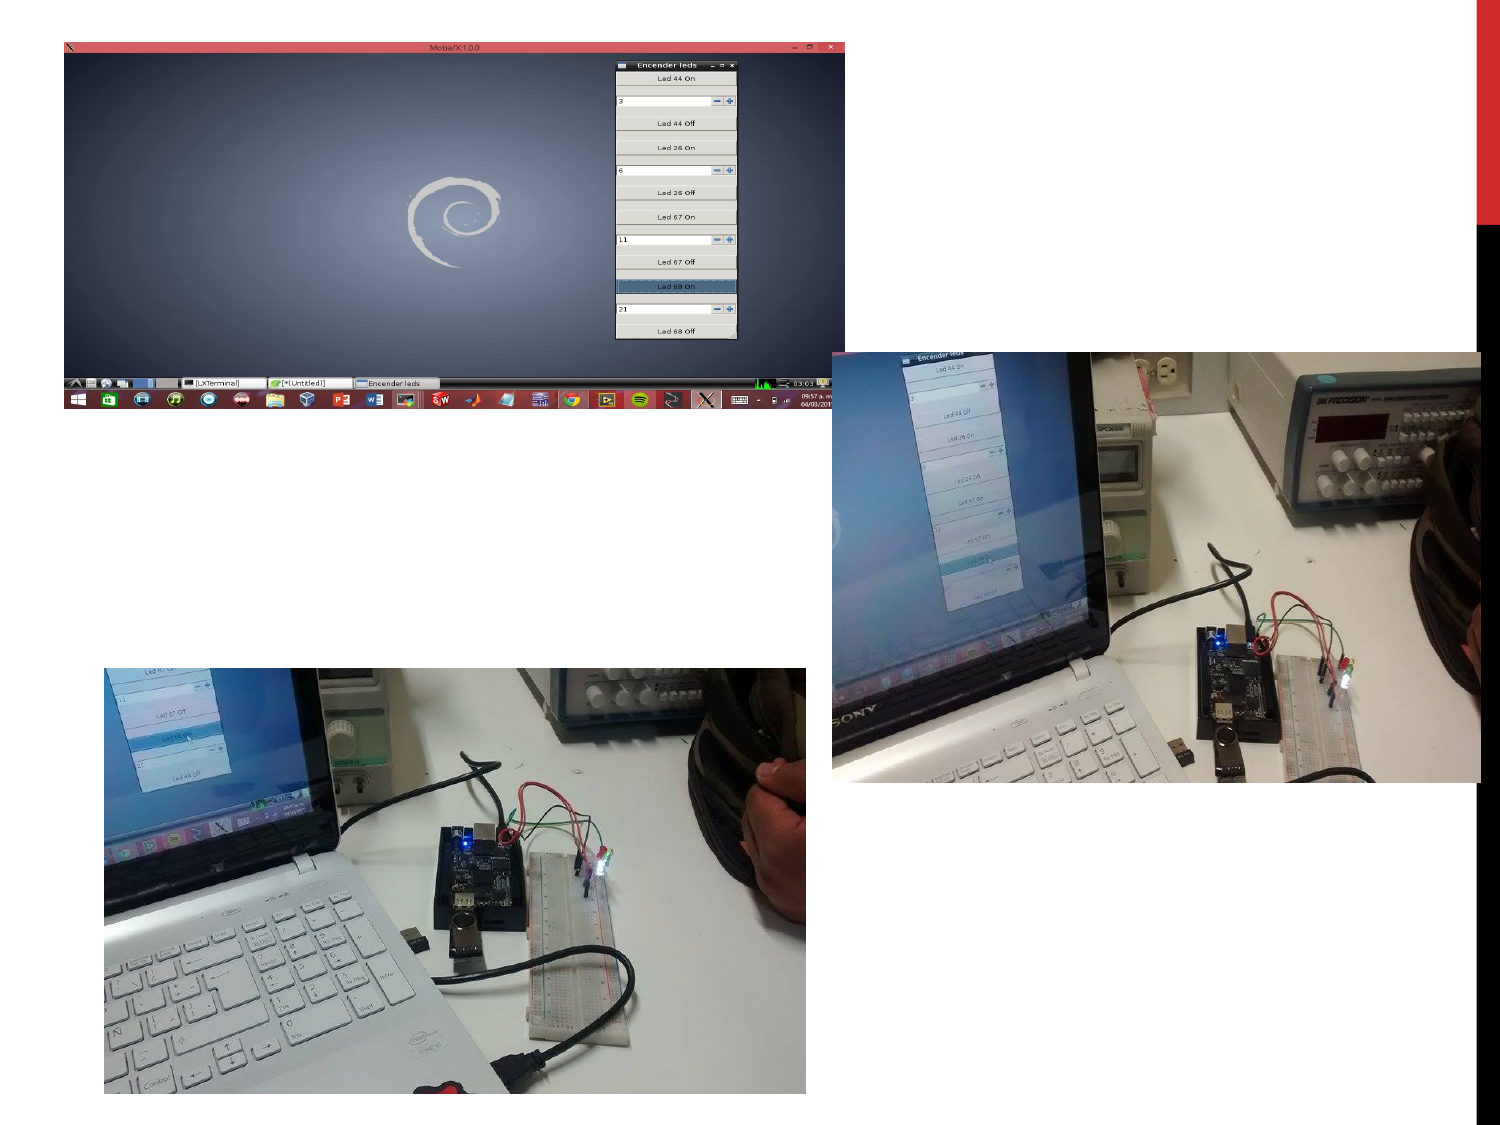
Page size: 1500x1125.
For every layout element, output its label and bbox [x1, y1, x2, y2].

picture [103, 668, 806, 1094]
picture [64, 42, 1481, 783]
